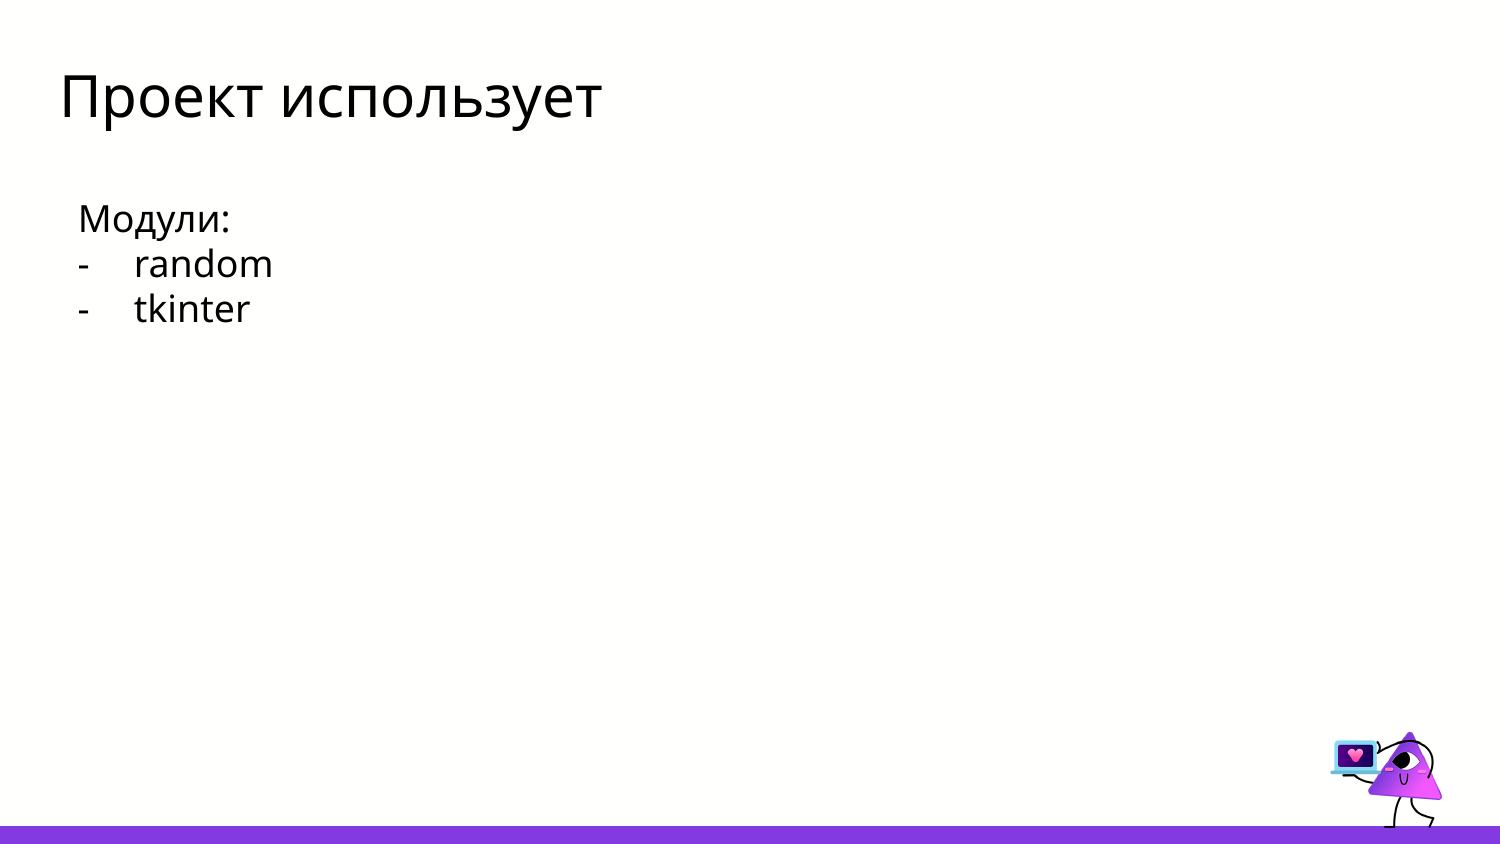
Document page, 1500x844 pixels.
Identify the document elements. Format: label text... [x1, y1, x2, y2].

title Проект использует [59, 59, 1441, 150]
picture [1330, 725, 1442, 828]
list Модули: random tkinter [59, 195, 1442, 695]
